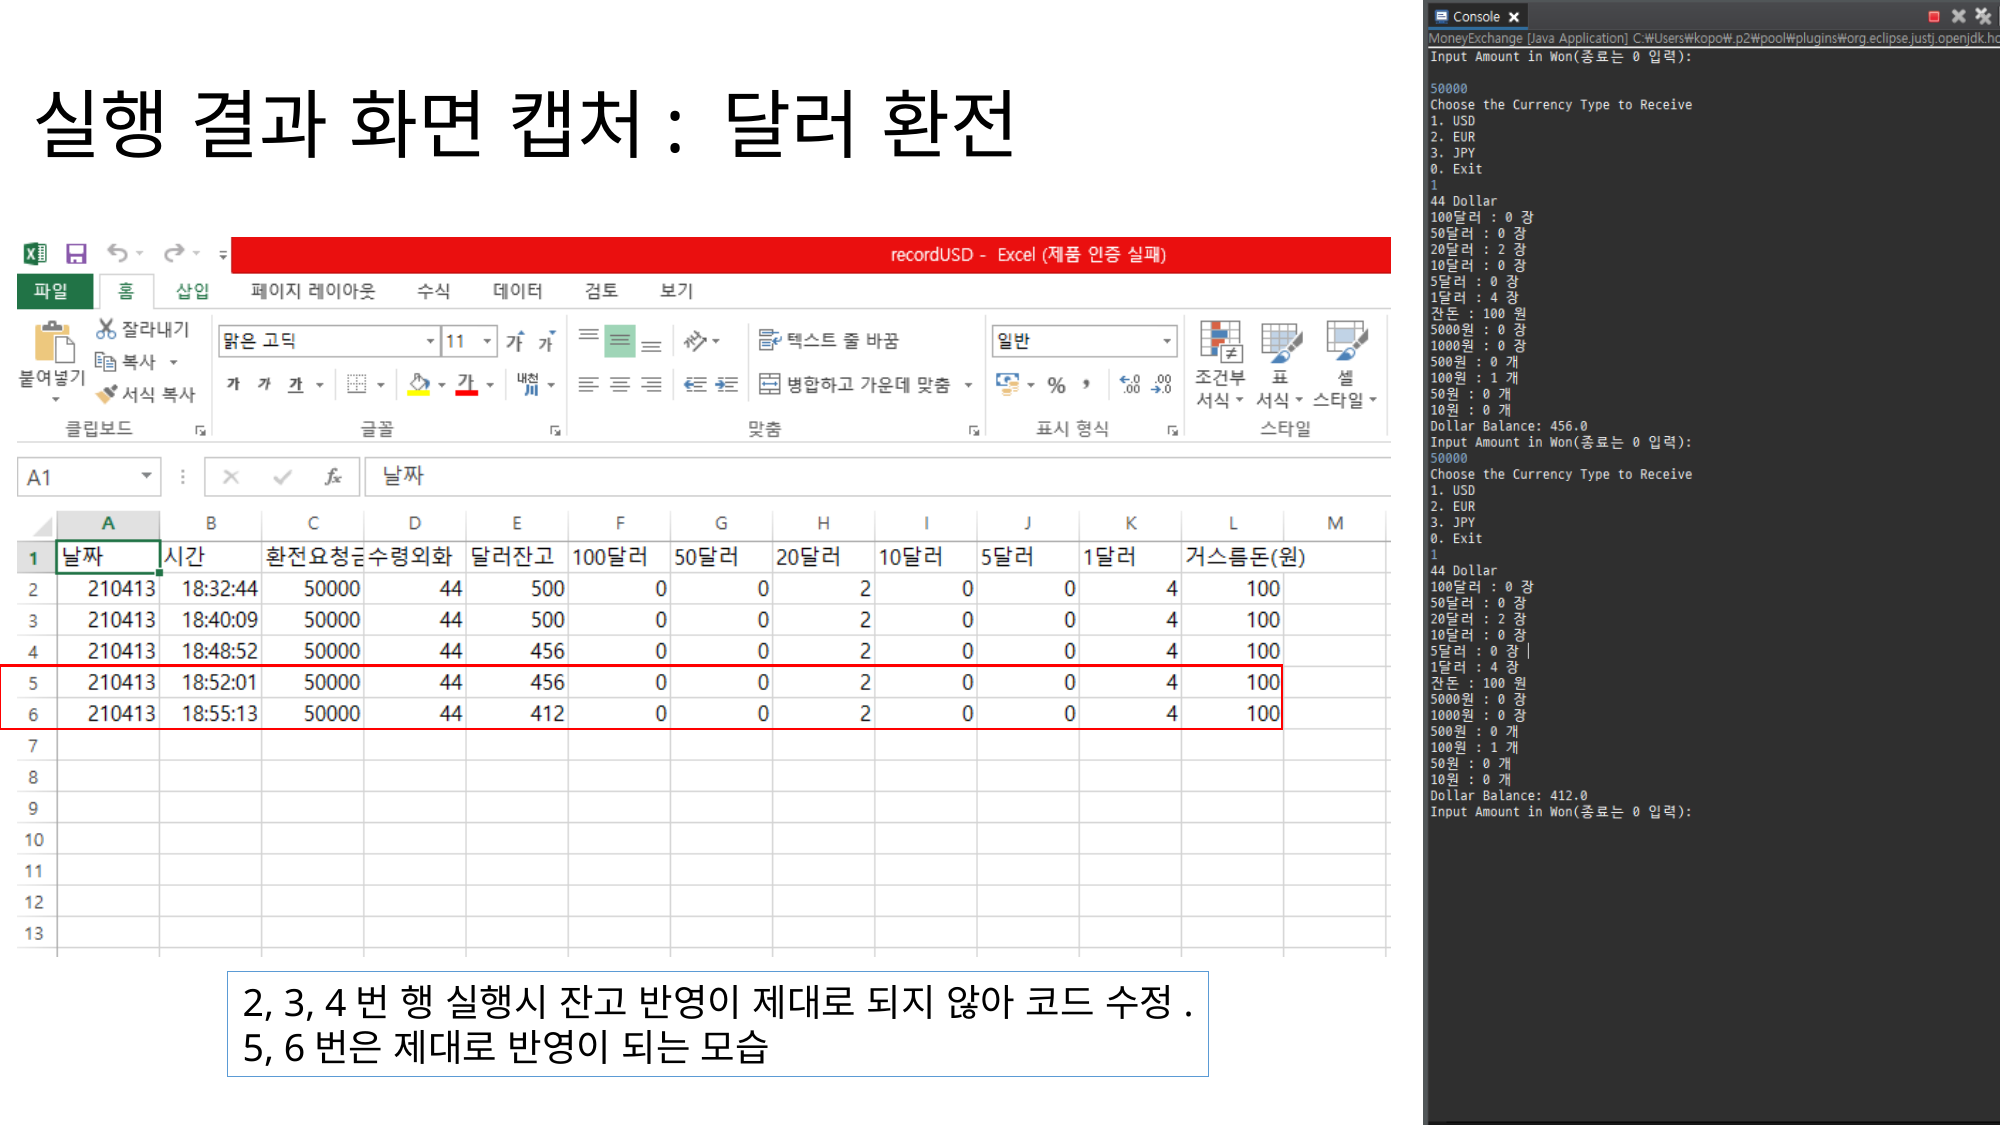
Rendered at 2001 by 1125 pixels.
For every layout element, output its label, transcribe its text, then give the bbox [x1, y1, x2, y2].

picture [17, 237, 1391, 957]
text_box [0, 664, 17, 730]
text_box 2, 3, 4번 행 실행시 잔고 반영이 제대로 되지 않아 코드 수정. 5, 6번은 제대로 반영이 되는 모습 [227, 971, 1209, 1077]
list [1423, 0, 2000, 1125]
title 실행 결과 화면 캡처: 달러 환전 [17, 19, 1423, 238]
